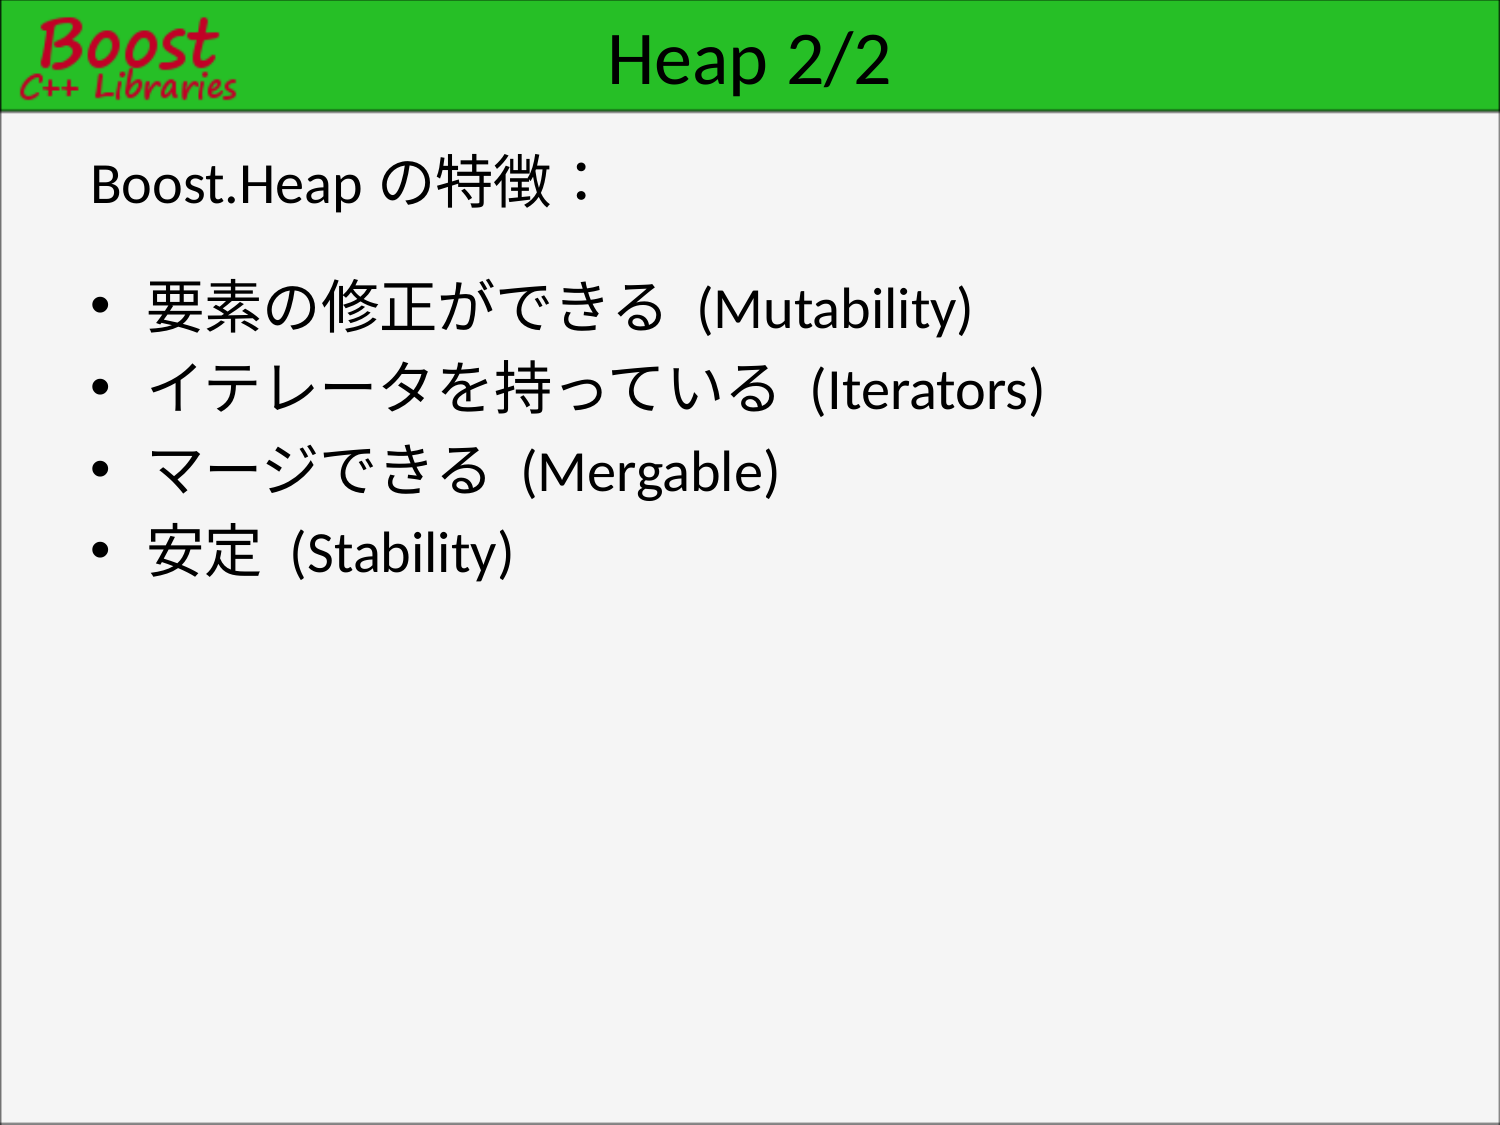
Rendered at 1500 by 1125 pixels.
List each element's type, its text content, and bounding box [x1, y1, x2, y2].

list 要素の修正ができる (Mutability) イテレータを持っている (Iterators) マージできる (Mergable) 安定 (Stability) [75, 262, 1425, 1005]
text_box Boost.Heapの特徴： [74, 137, 1425, 268]
title Heap 2/2 [75, 0, 1425, 108]
picture [0, 0, 1500, 1125]
